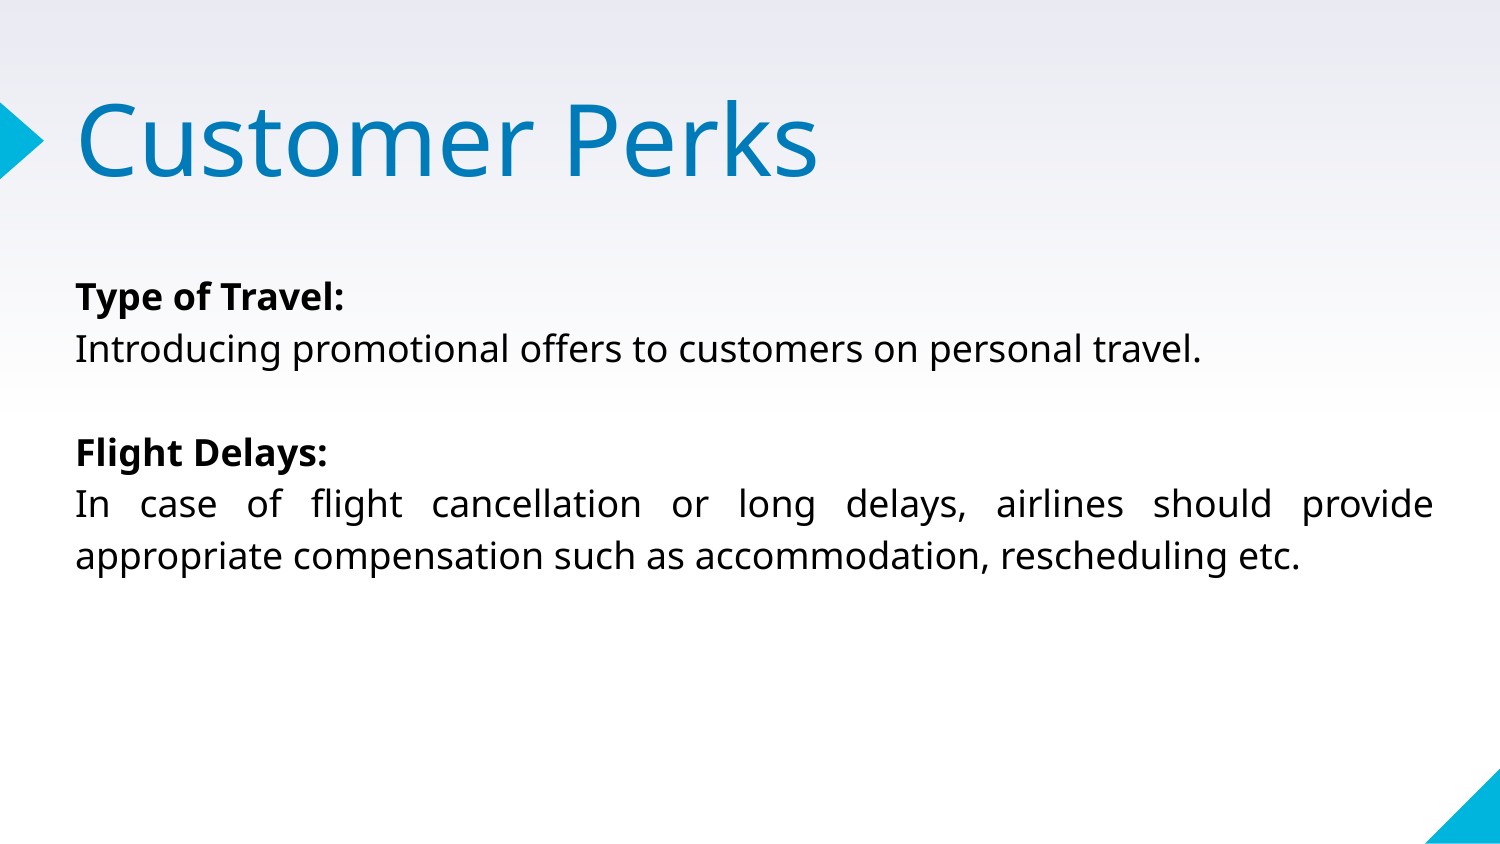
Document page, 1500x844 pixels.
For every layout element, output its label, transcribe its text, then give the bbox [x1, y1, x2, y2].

title Customer Perks [75, 99, 1001, 221]
list Type of Travel: Introducing promotional offers to customers on personal travel. Flight Delays: In case of flight cancellation or long delays, airlines should provide appropriate compensation such as accommodation, rescheduling etc. [75, 221, 1436, 810]
